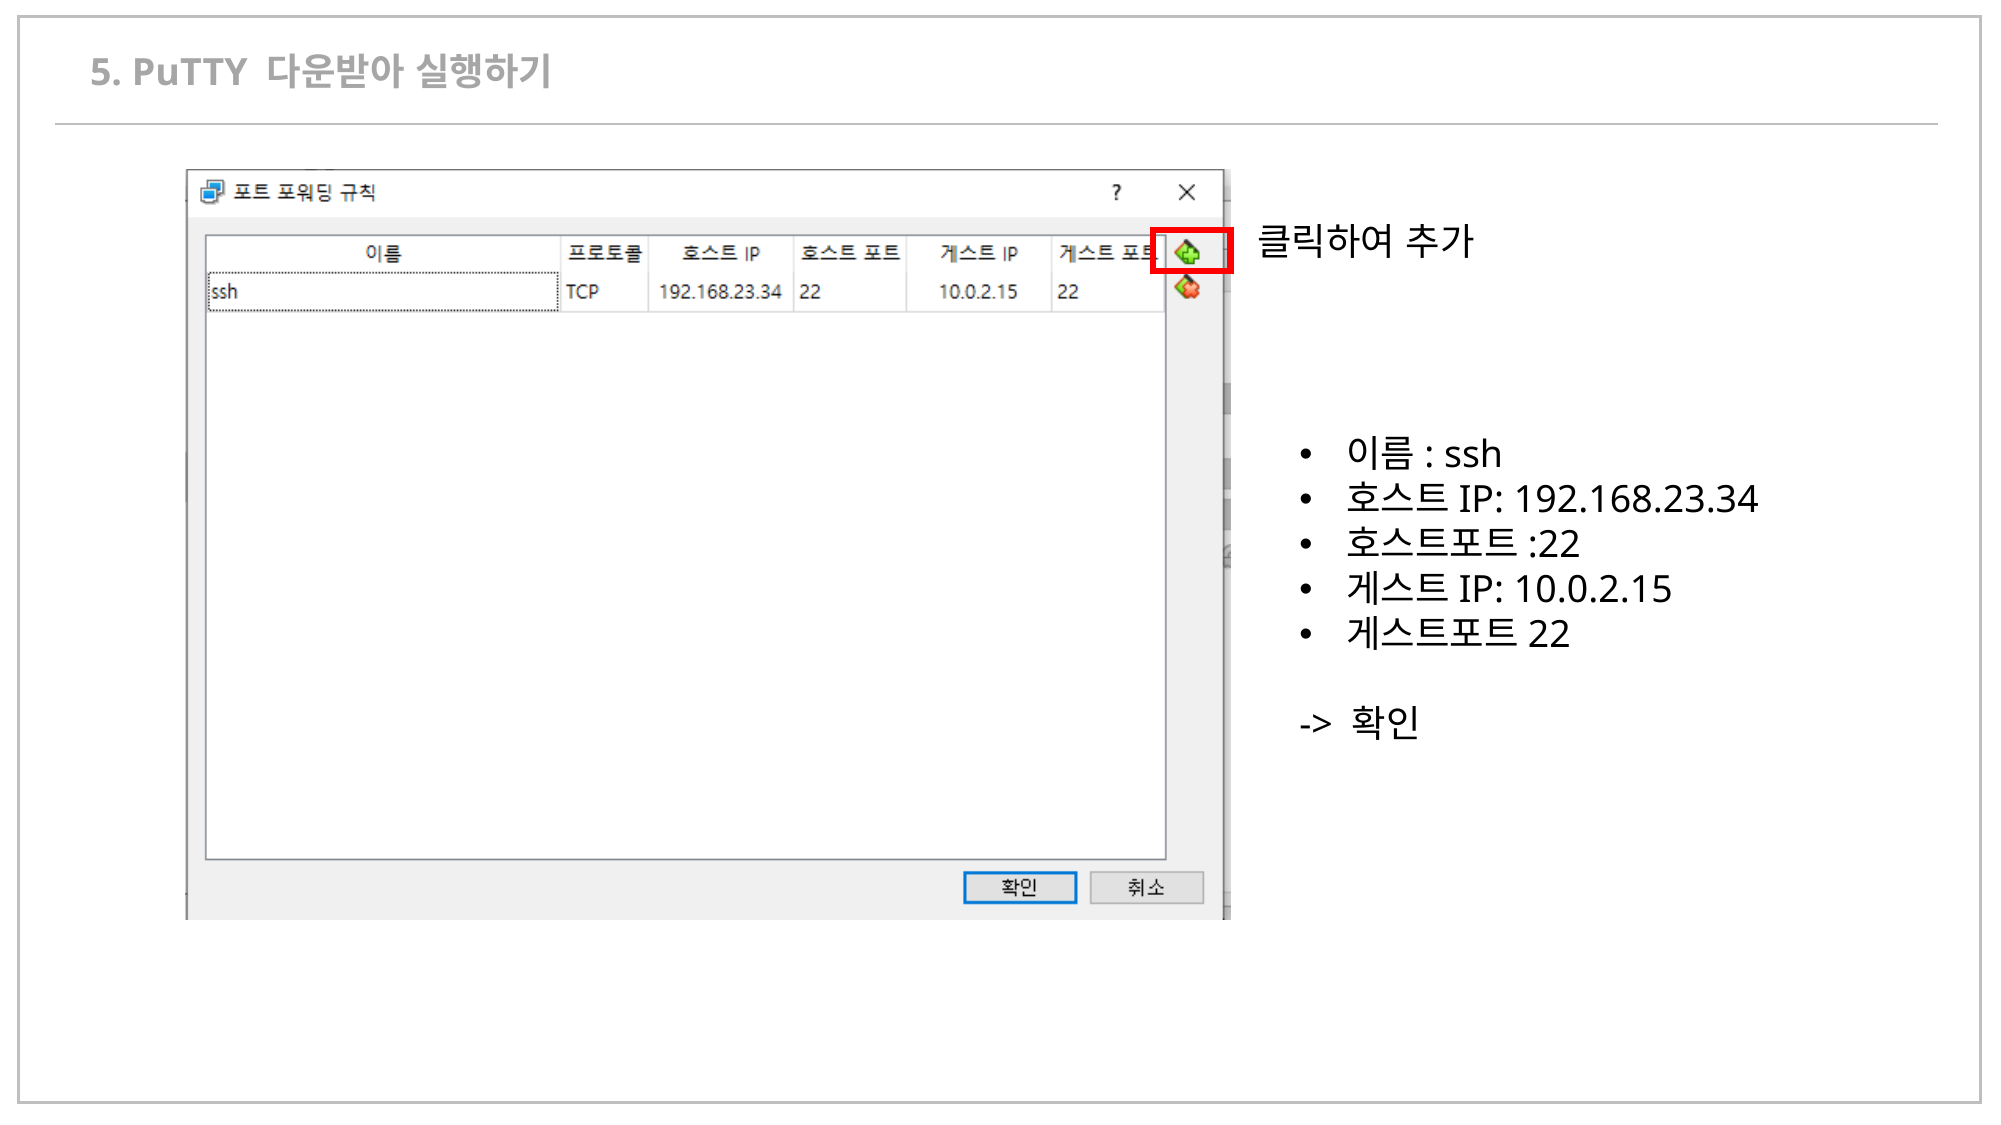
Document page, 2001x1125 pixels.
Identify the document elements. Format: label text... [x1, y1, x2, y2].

text_box 5. PuTTY 다운받아 실행하기 [75, 41, 569, 101]
text_box 이름: ssh 호스트IP: 192.168.23.34 호스트포트:22 게스트IP: 10.0.2.15 게스트포트22 -> 확인 [1284, 423, 1784, 753]
text_box 클릭하여 추가 [1242, 210, 1490, 271]
picture [185, 169, 1231, 920]
